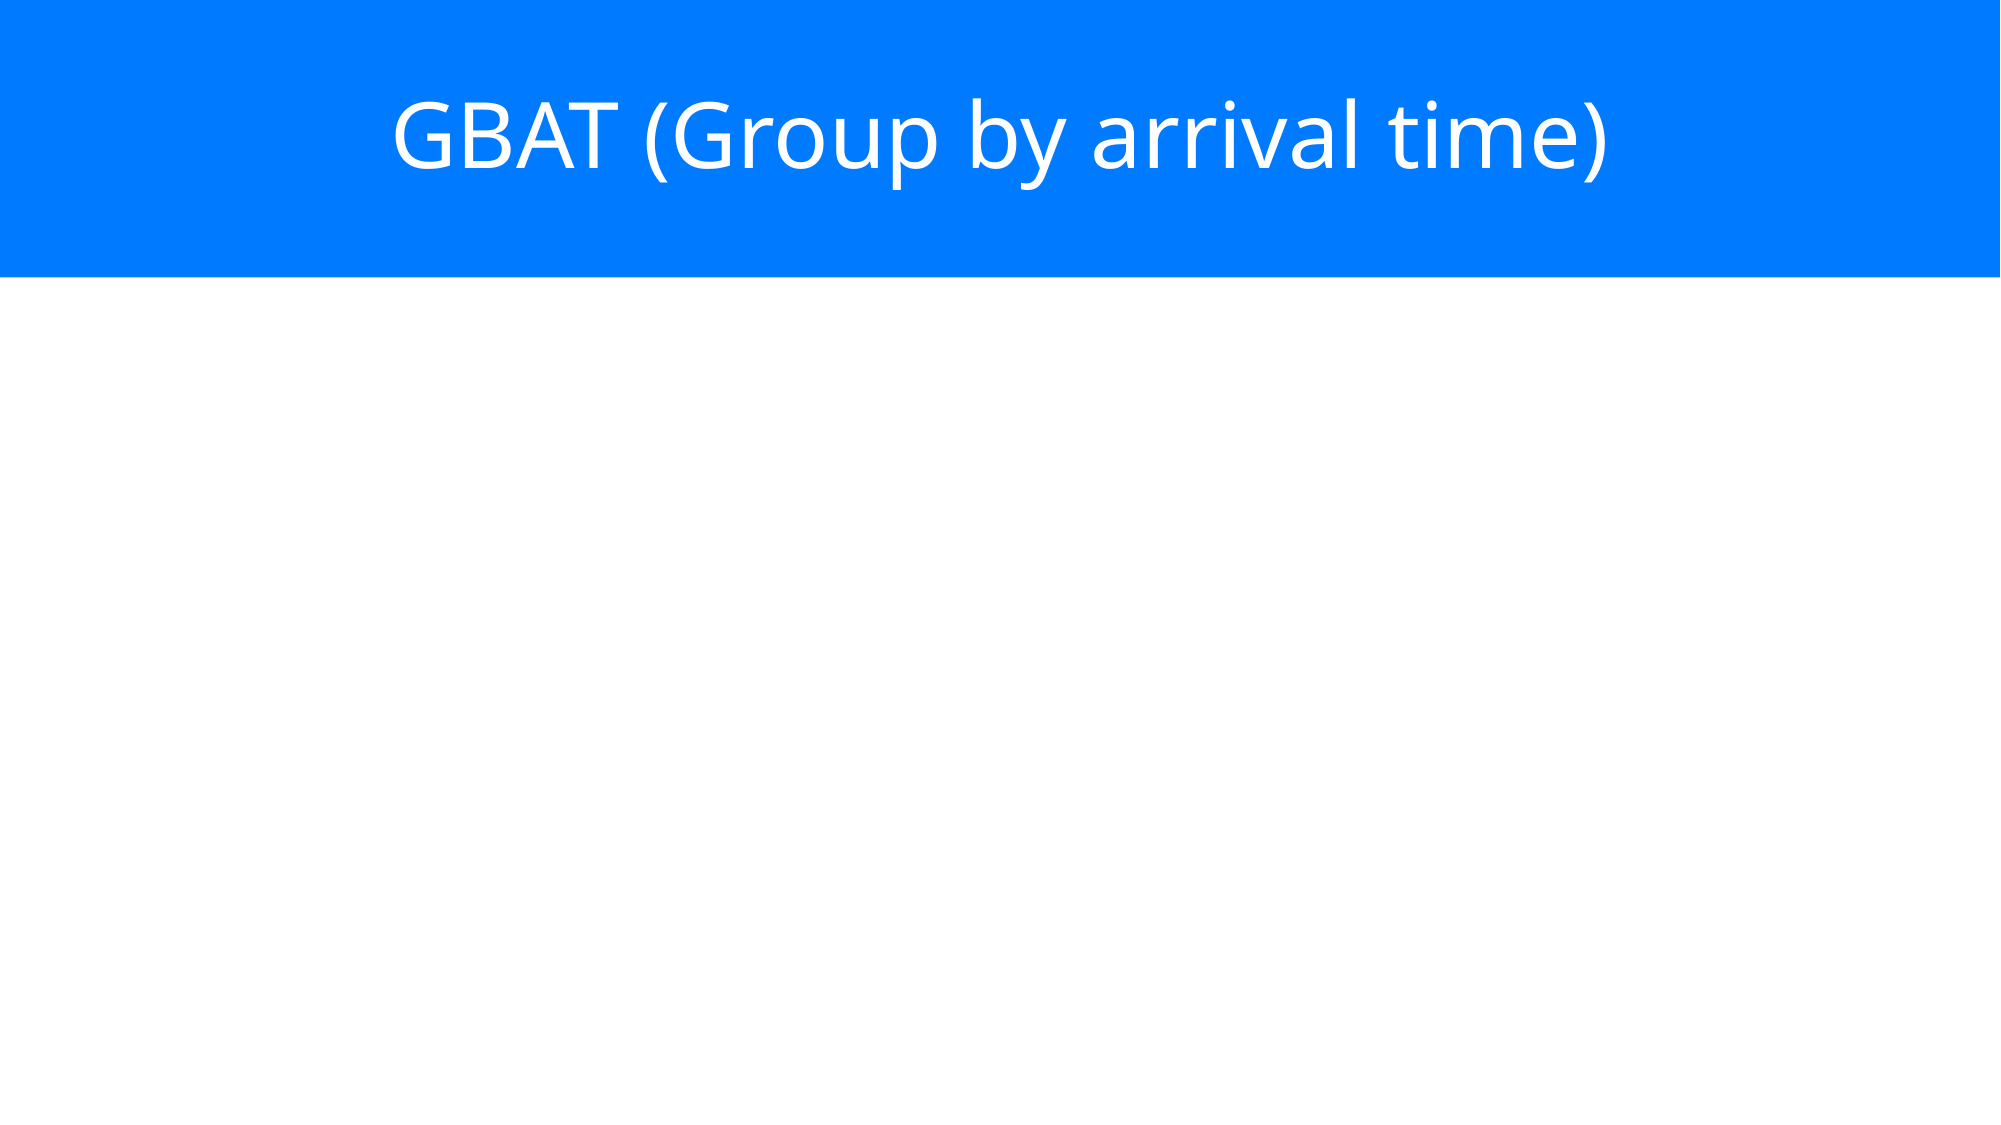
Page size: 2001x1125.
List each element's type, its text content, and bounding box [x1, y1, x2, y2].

title GBAT (Group by arrival time) [0, 0, 2000, 278]
